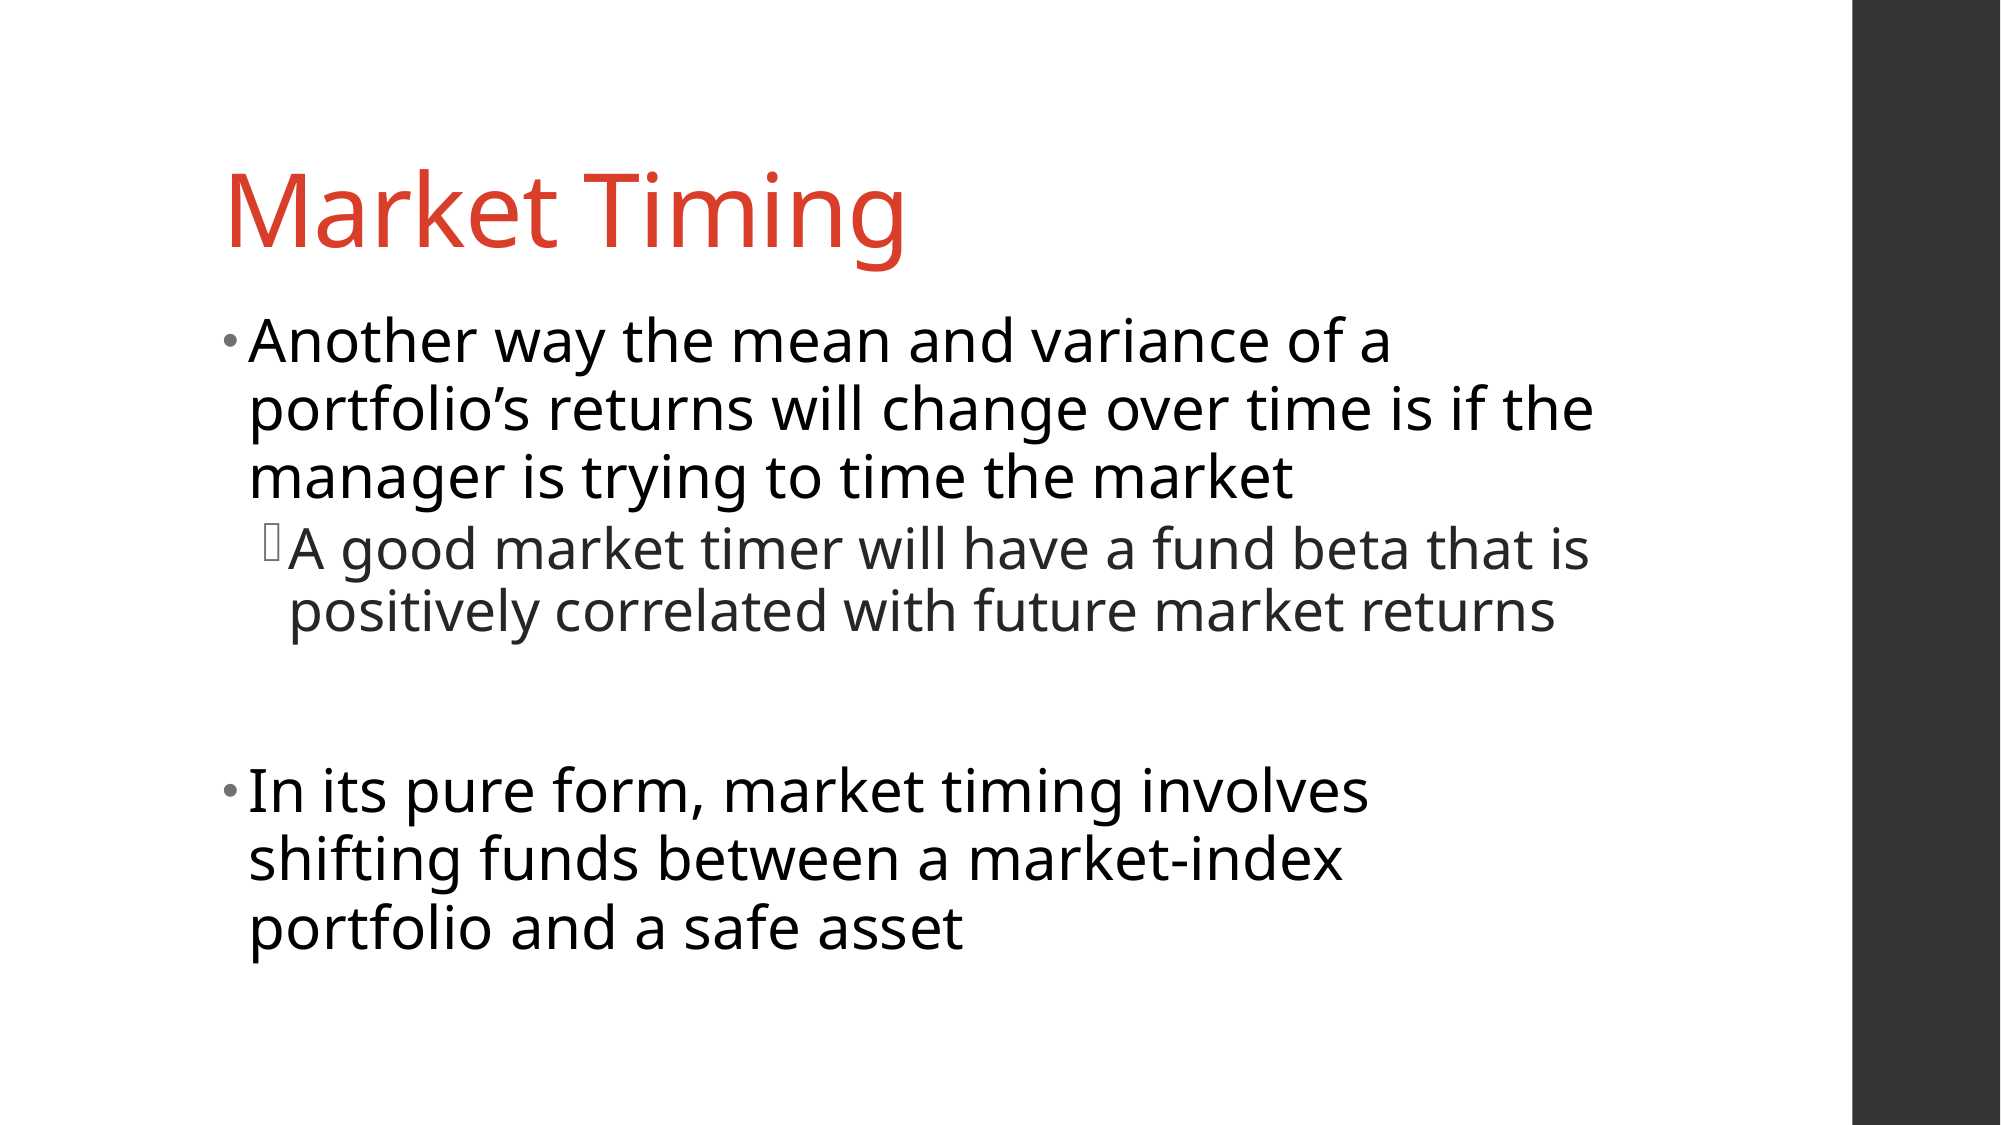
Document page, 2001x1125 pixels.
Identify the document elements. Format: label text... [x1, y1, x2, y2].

title Market Timing [206, 60, 1797, 278]
list Another way the mean and variance of a portfolio’s returns will change over time is if the manager is trying to time the market A good market timer will have a fund beta that is positively correlated with future market returns In its pure form, market timing involves shifting funds between a market-index portfolio and a safe asset [206, 299, 1617, 1014]
